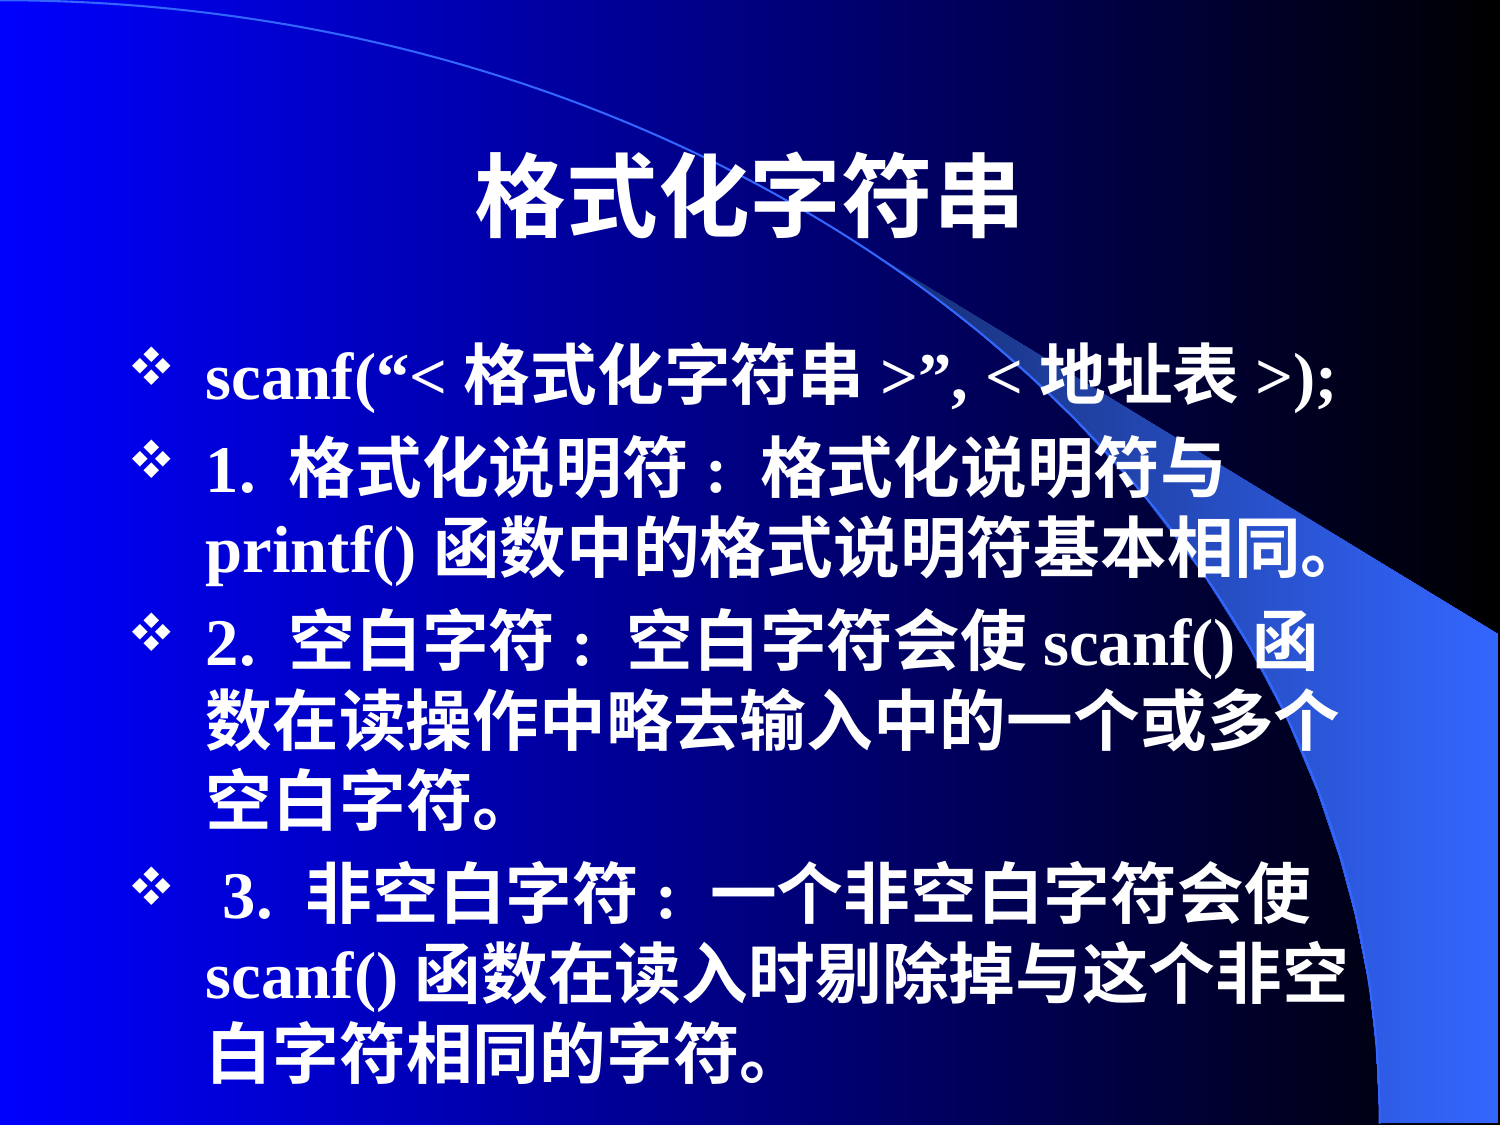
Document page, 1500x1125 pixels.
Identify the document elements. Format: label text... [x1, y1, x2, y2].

list scanf(“<格式化字符串>”, <地址表>); 1. 格式化说明符: 格式化说明符与printf()函数中的格式说明符基本相同。 2. 空白字符: 空白字符会使scanf()函数在读操作中略去输入中的一个或多个空白字符。 3. 非空白字符: 一个非空白字符会使scanf()函数在读入时剔除掉与这个非空白字符相同的字符。 [112, 324, 1388, 1001]
title 格式化字符串 [112, 99, 1388, 288]
